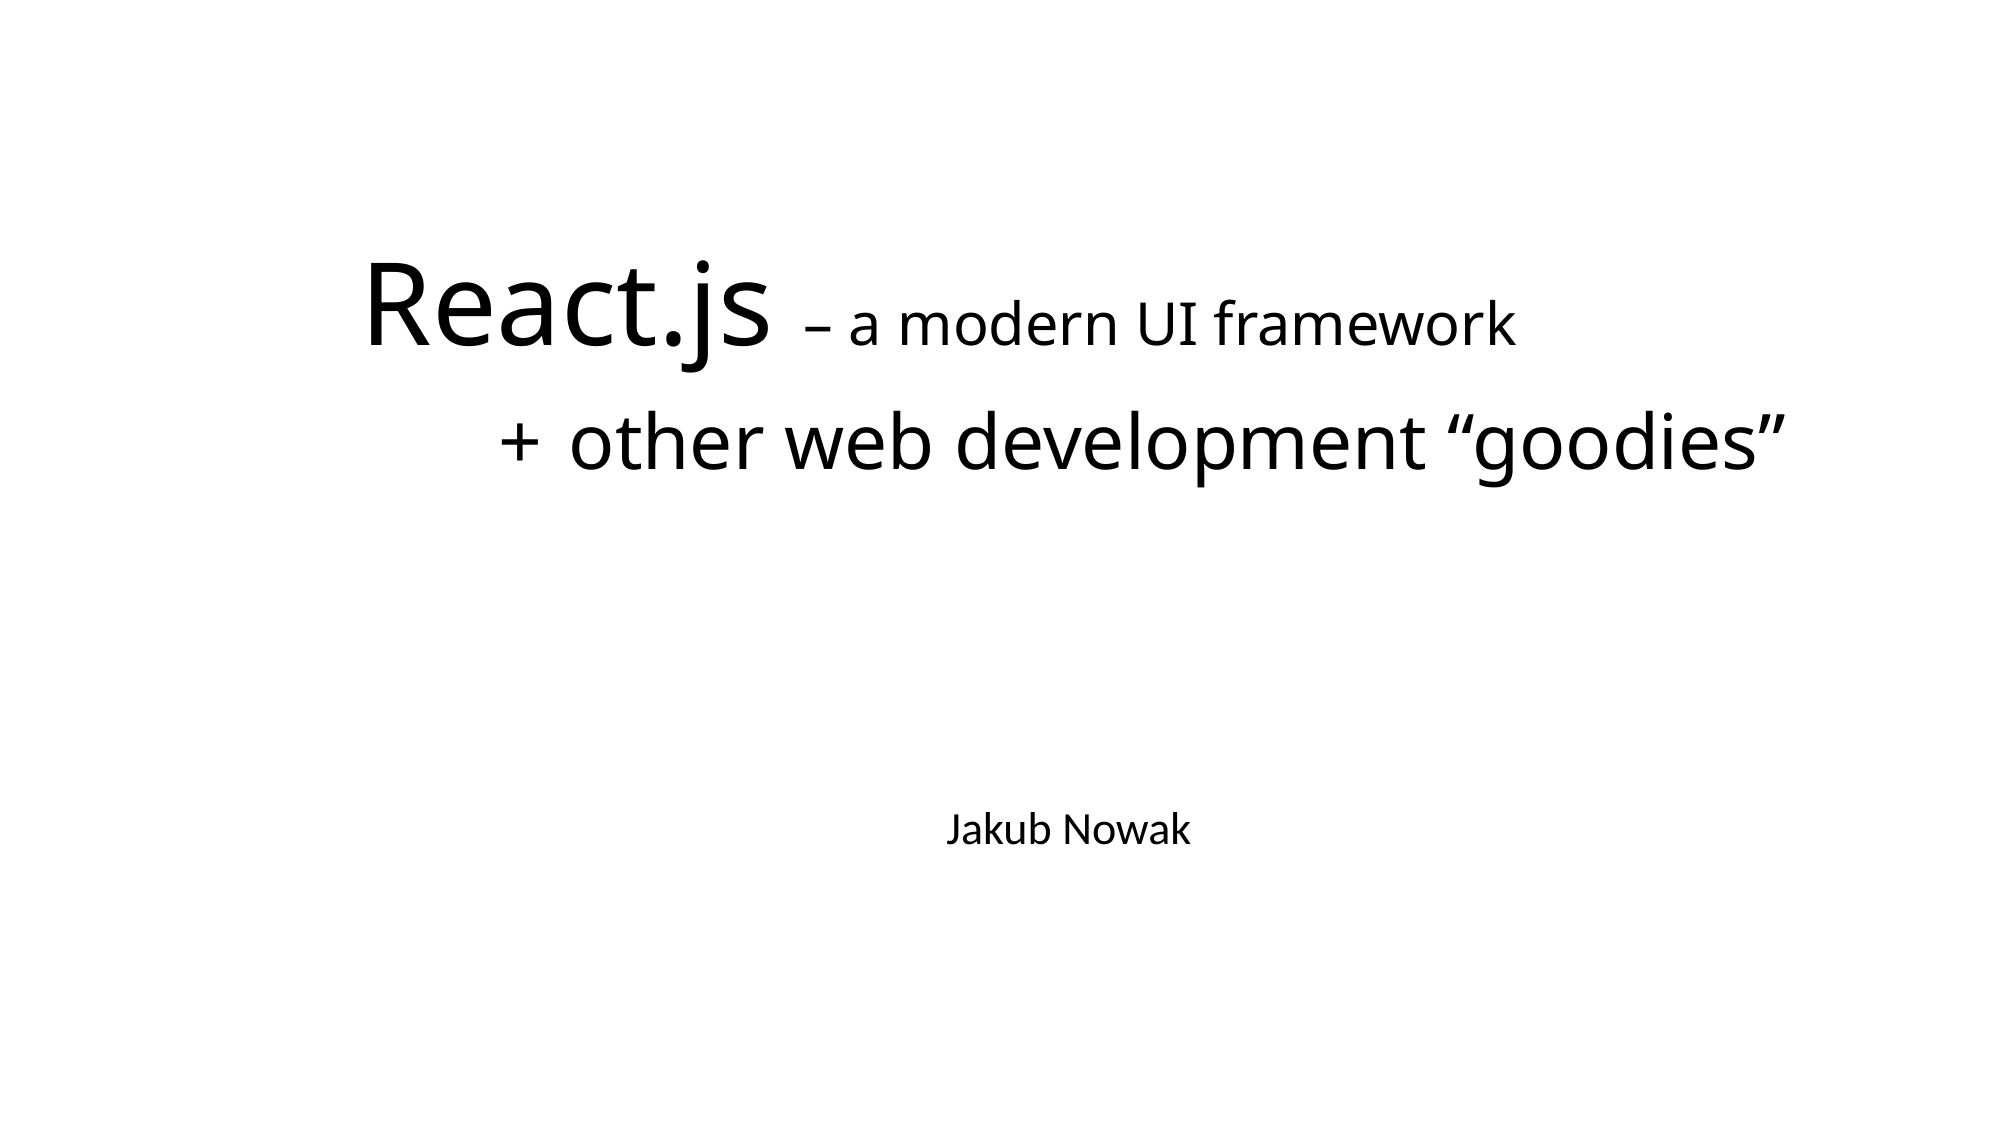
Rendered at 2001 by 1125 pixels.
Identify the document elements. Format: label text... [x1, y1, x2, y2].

subtitle Jakub Nowak [249, 590, 1750, 863]
title React.js – a modern UI framework + other web development “goodies” [345, 234, 1846, 626]
